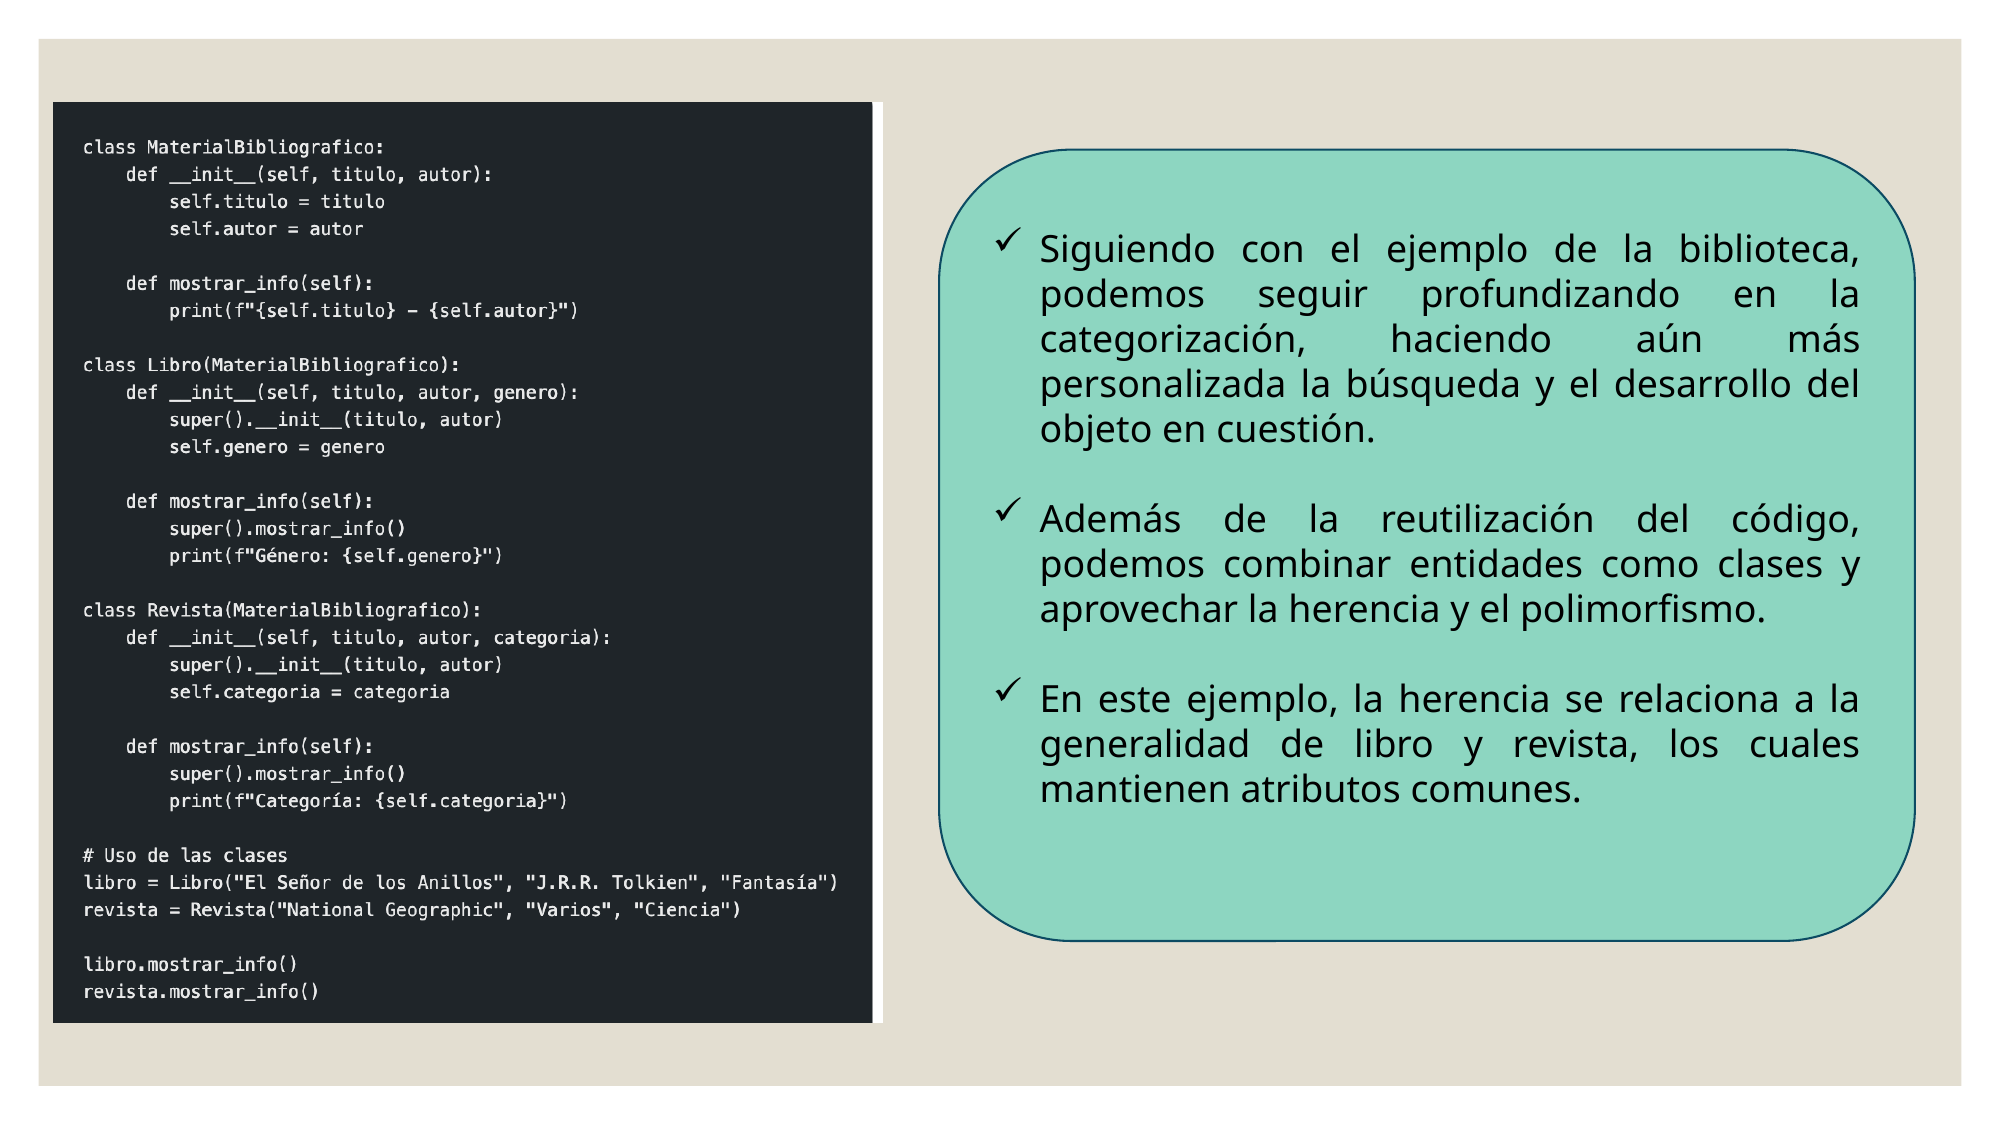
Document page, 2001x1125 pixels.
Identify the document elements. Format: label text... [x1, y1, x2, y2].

picture [52, 102, 883, 1023]
text_box Siguiendo con el ejemplo de la biblioteca, podemos seguir profundizando en la categorización, haciendo aún más personalizada la búsqueda y el desarrollo del objeto en cuestión. Además de la reutilización del código, podemos combinar entidades como clases y aprovechar la herencia y el polimorfismo. En este ejemplo, la herencia se relaciona a la generalidad de libro y revista, los cuales mantienen atributos comunes. [938, 148, 1916, 943]
